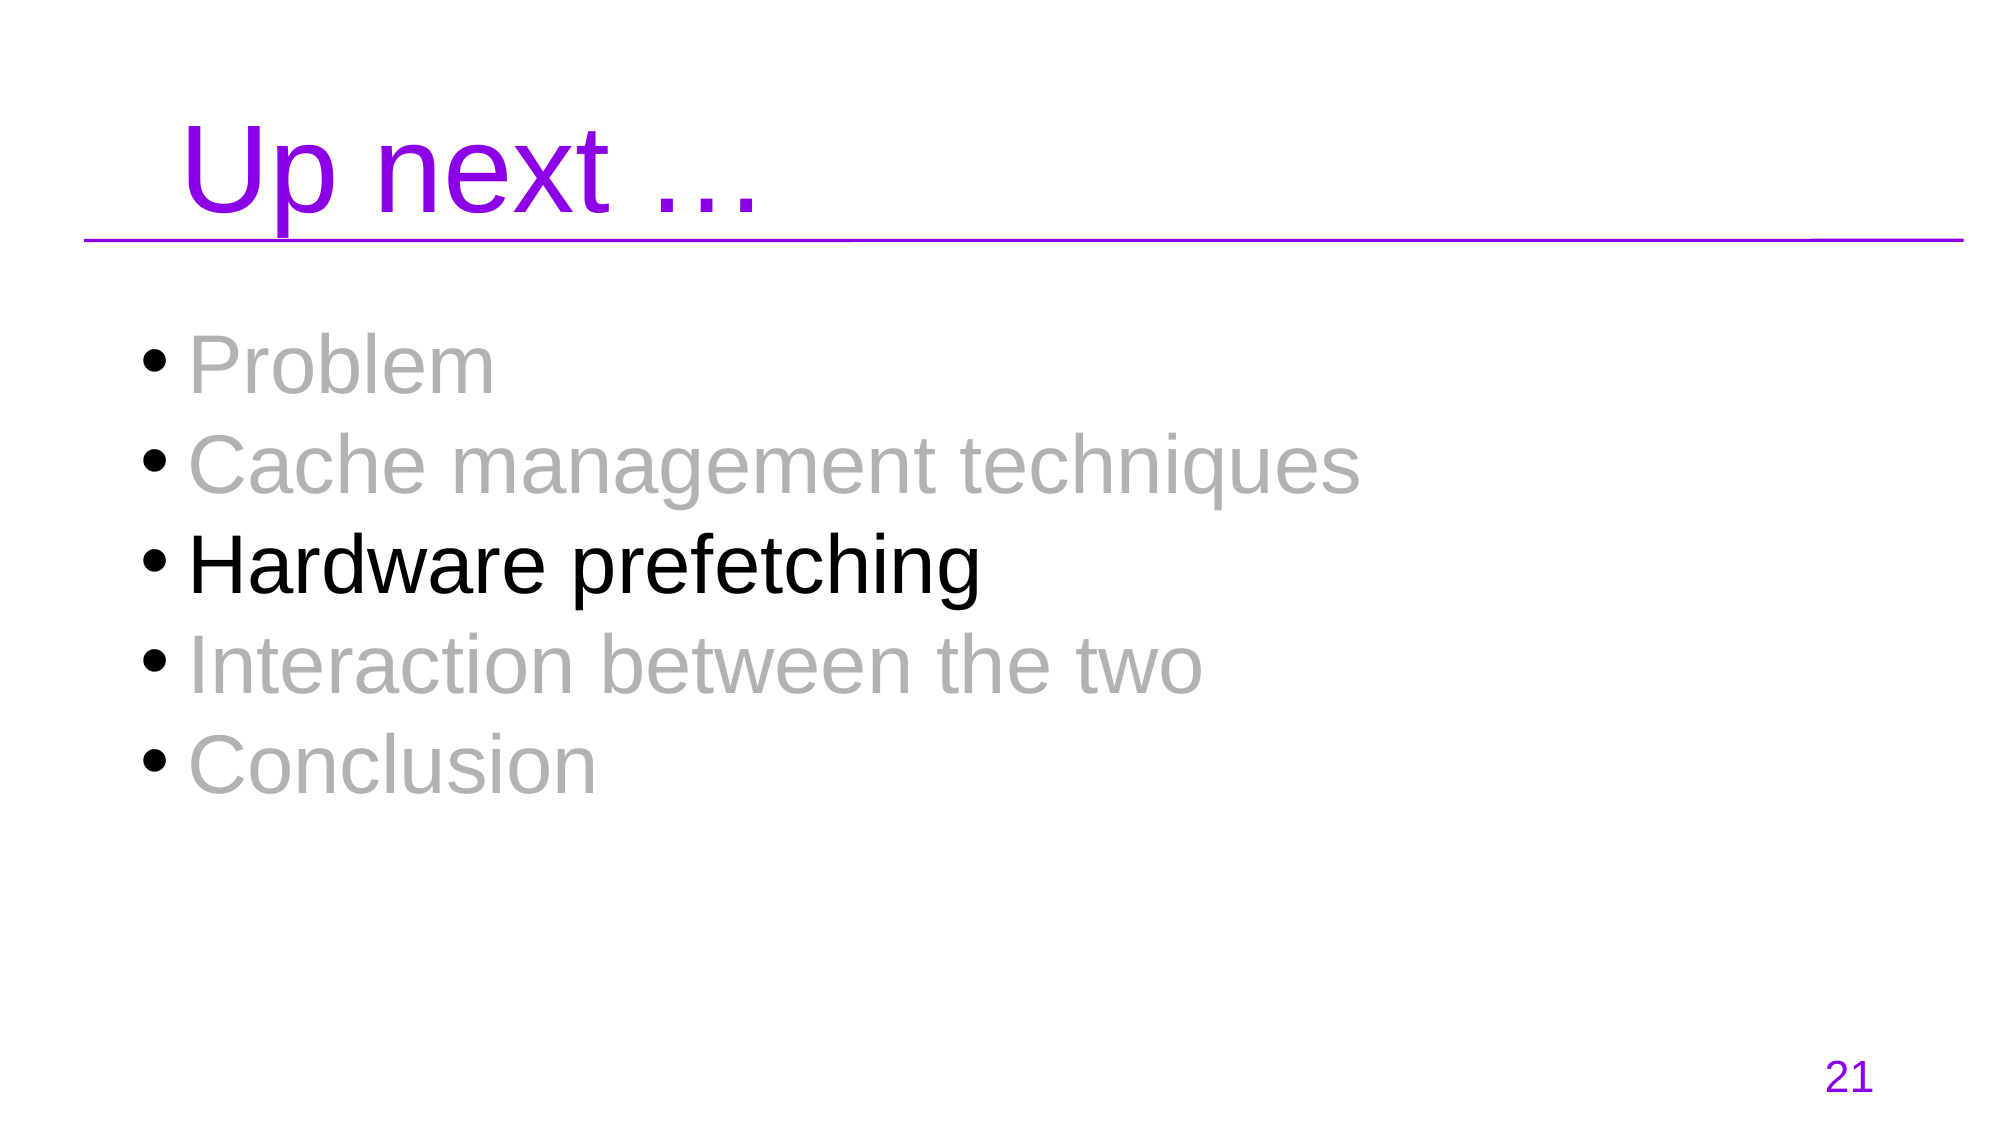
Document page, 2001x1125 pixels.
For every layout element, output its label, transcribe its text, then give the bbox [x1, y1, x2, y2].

title Up next … [161, 69, 1893, 196]
slide_number 21 [1765, 1031, 1893, 1118]
text_box Problem Cache management techniques Hardware prefetching Interaction between the two Conclusion [125, 302, 1929, 818]
